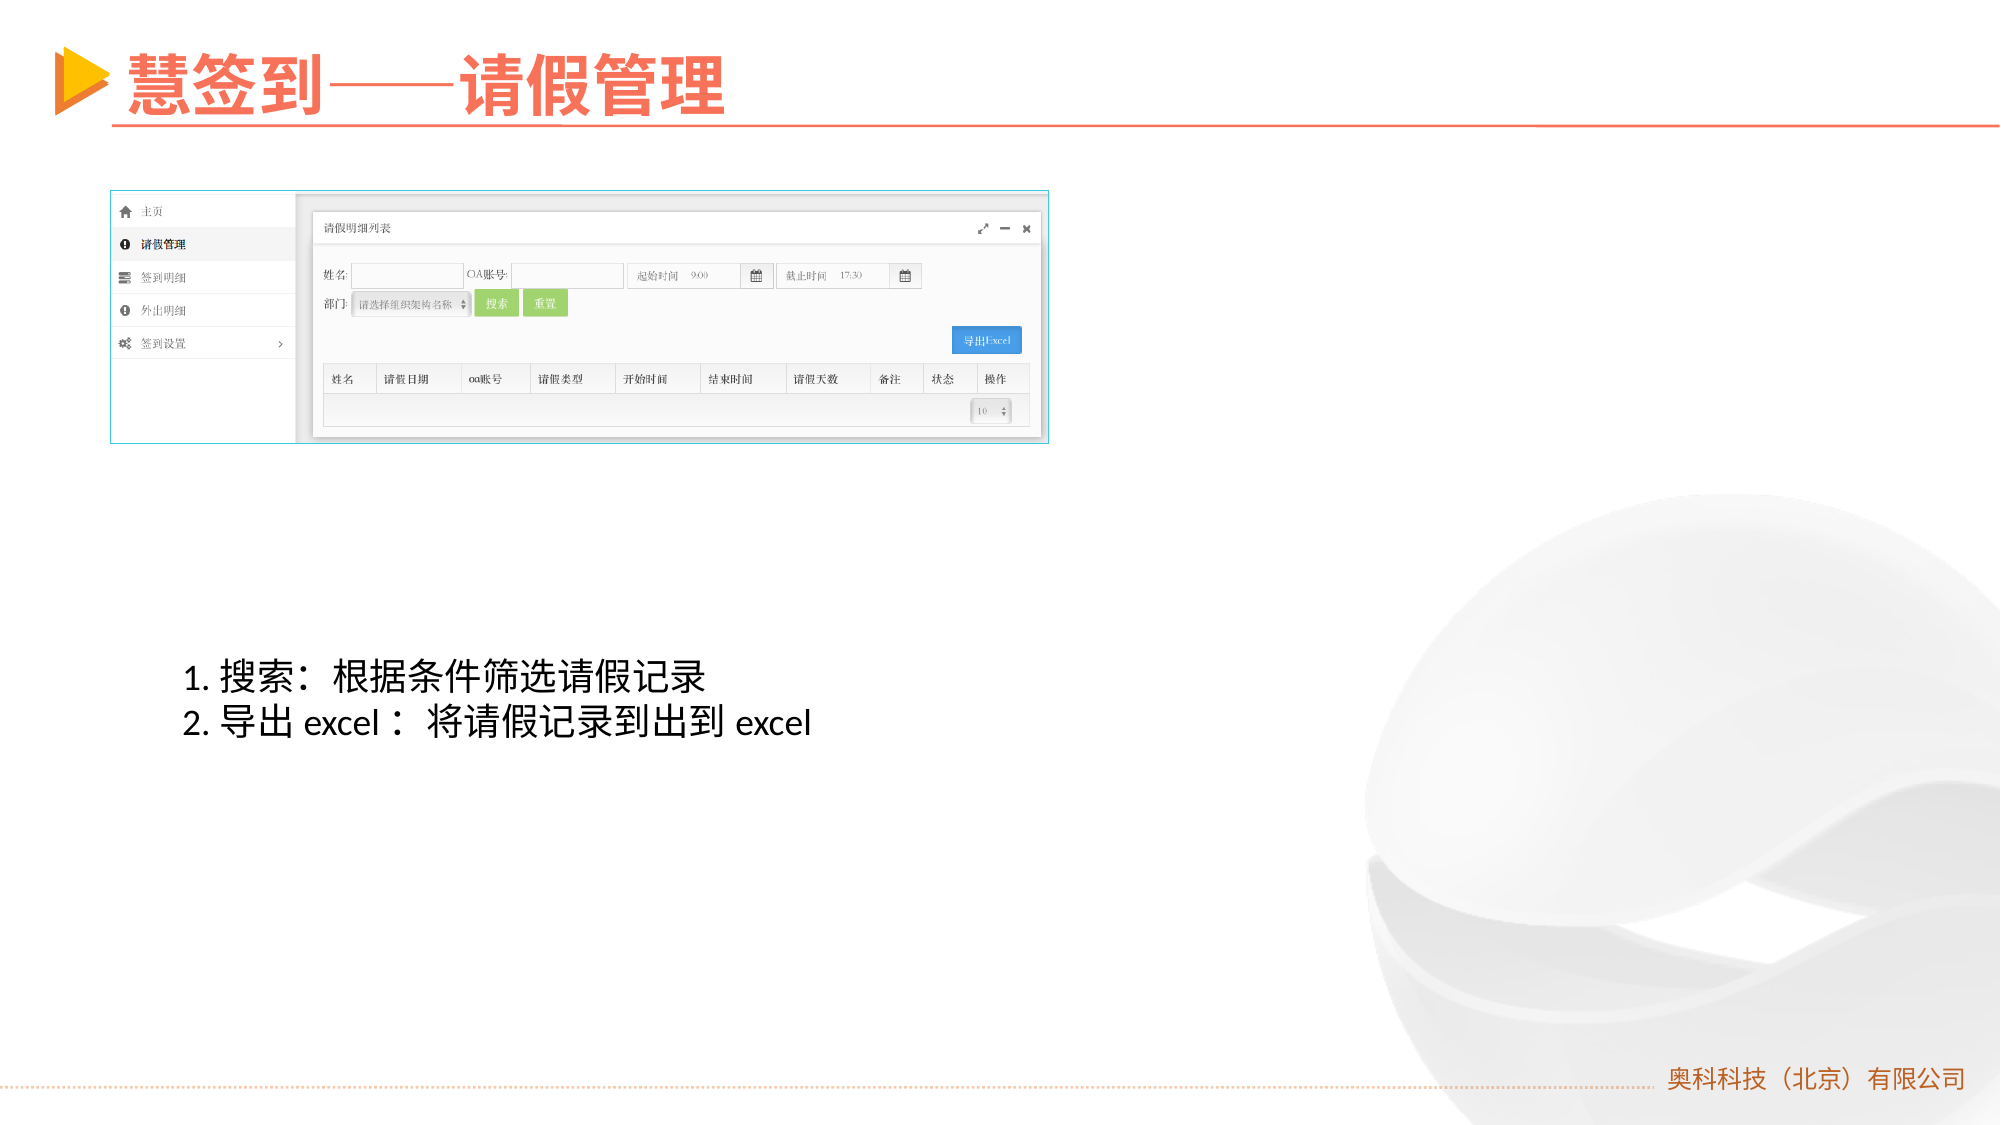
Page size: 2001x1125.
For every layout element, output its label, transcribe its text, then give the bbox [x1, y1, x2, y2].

picture [1324, 465, 2000, 1125]
picture [110, 190, 1049, 444]
text_box 慧签到——请假管理 [110, 35, 822, 131]
text_box 1.搜索：根据条件筛选请假记录 2.导出excel：将请假记录到出到excel [167, 645, 827, 796]
